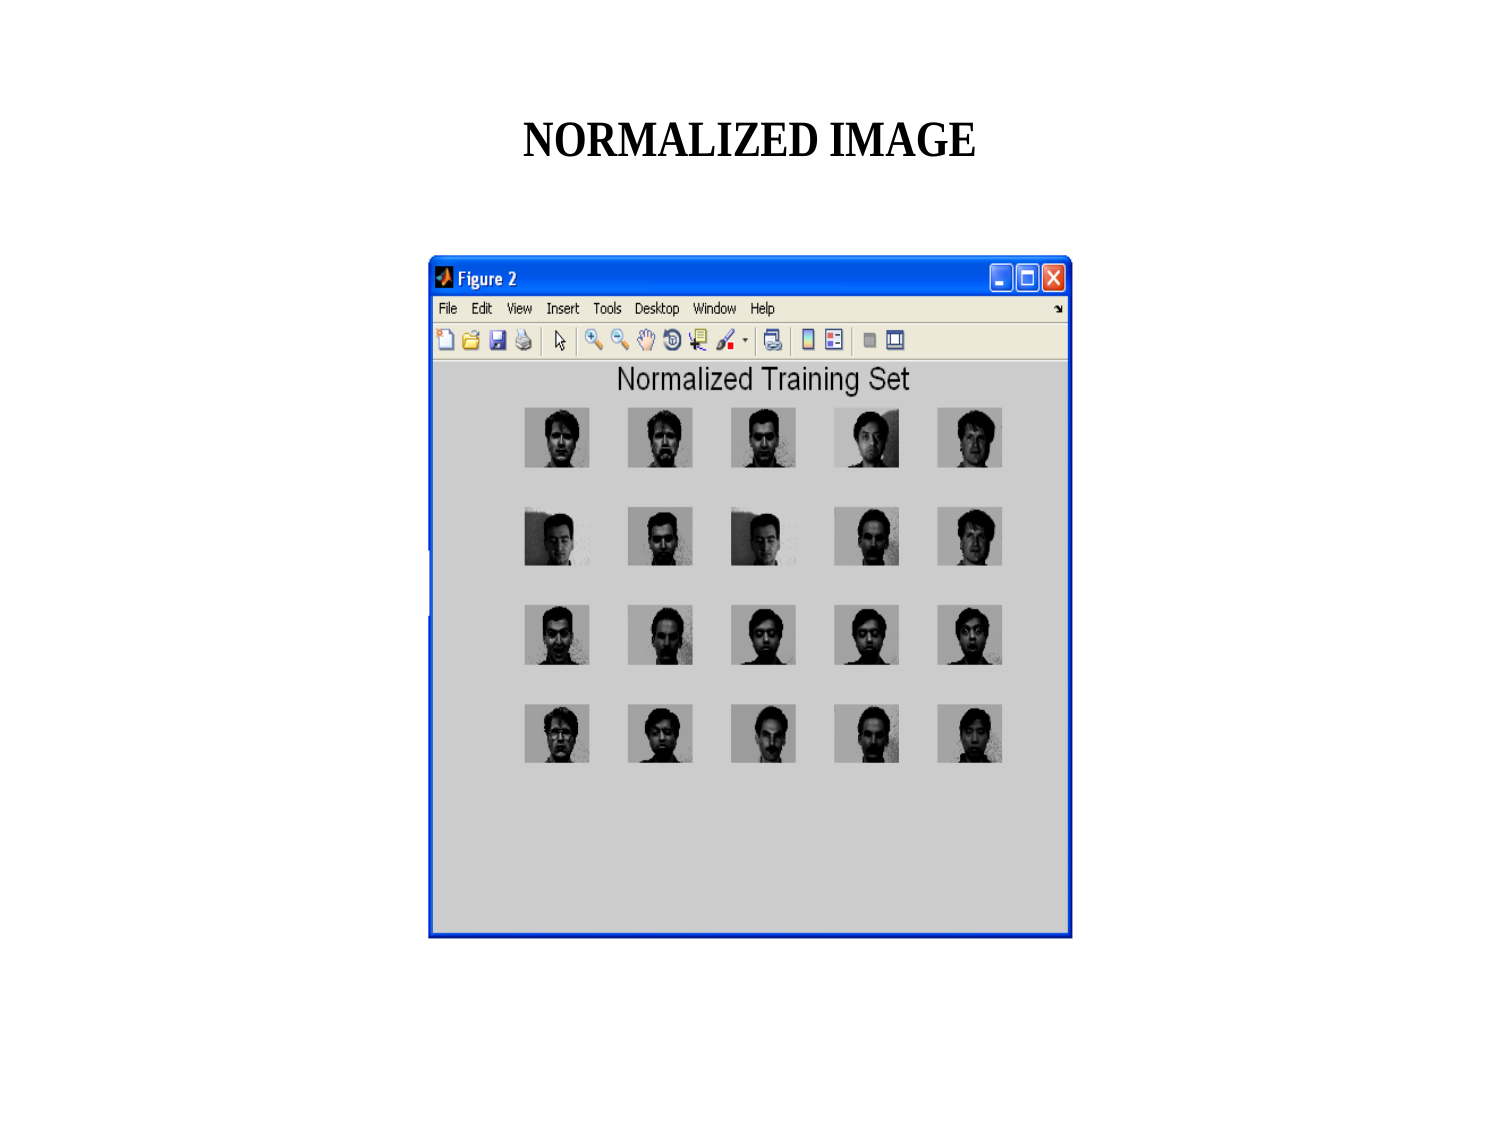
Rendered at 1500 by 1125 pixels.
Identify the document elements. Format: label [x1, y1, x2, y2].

text_box [224, 42, 1313, 1023]
